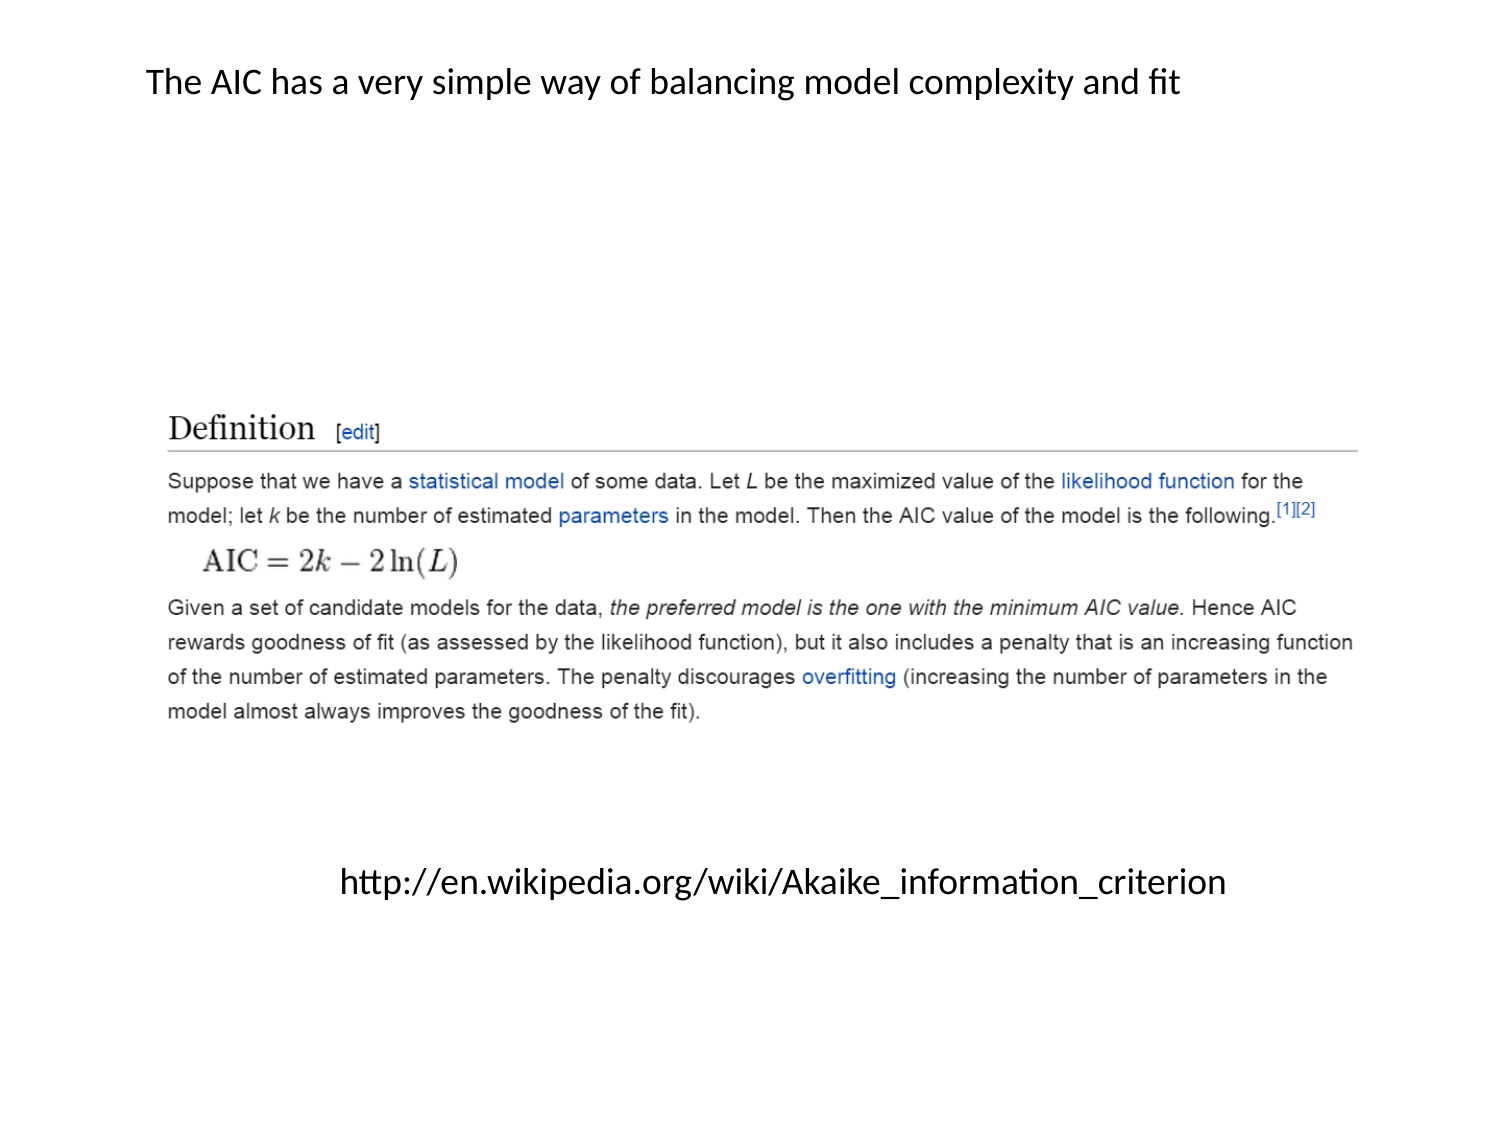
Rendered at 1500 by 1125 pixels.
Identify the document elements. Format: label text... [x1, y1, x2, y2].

picture [142, 387, 1358, 729]
text_box The AIC has a very simple way of balancing model complexity and fit [131, 49, 1198, 110]
text_box http://en.wikipedia.org/wiki/Akaike_information_criterion [324, 849, 1300, 910]
